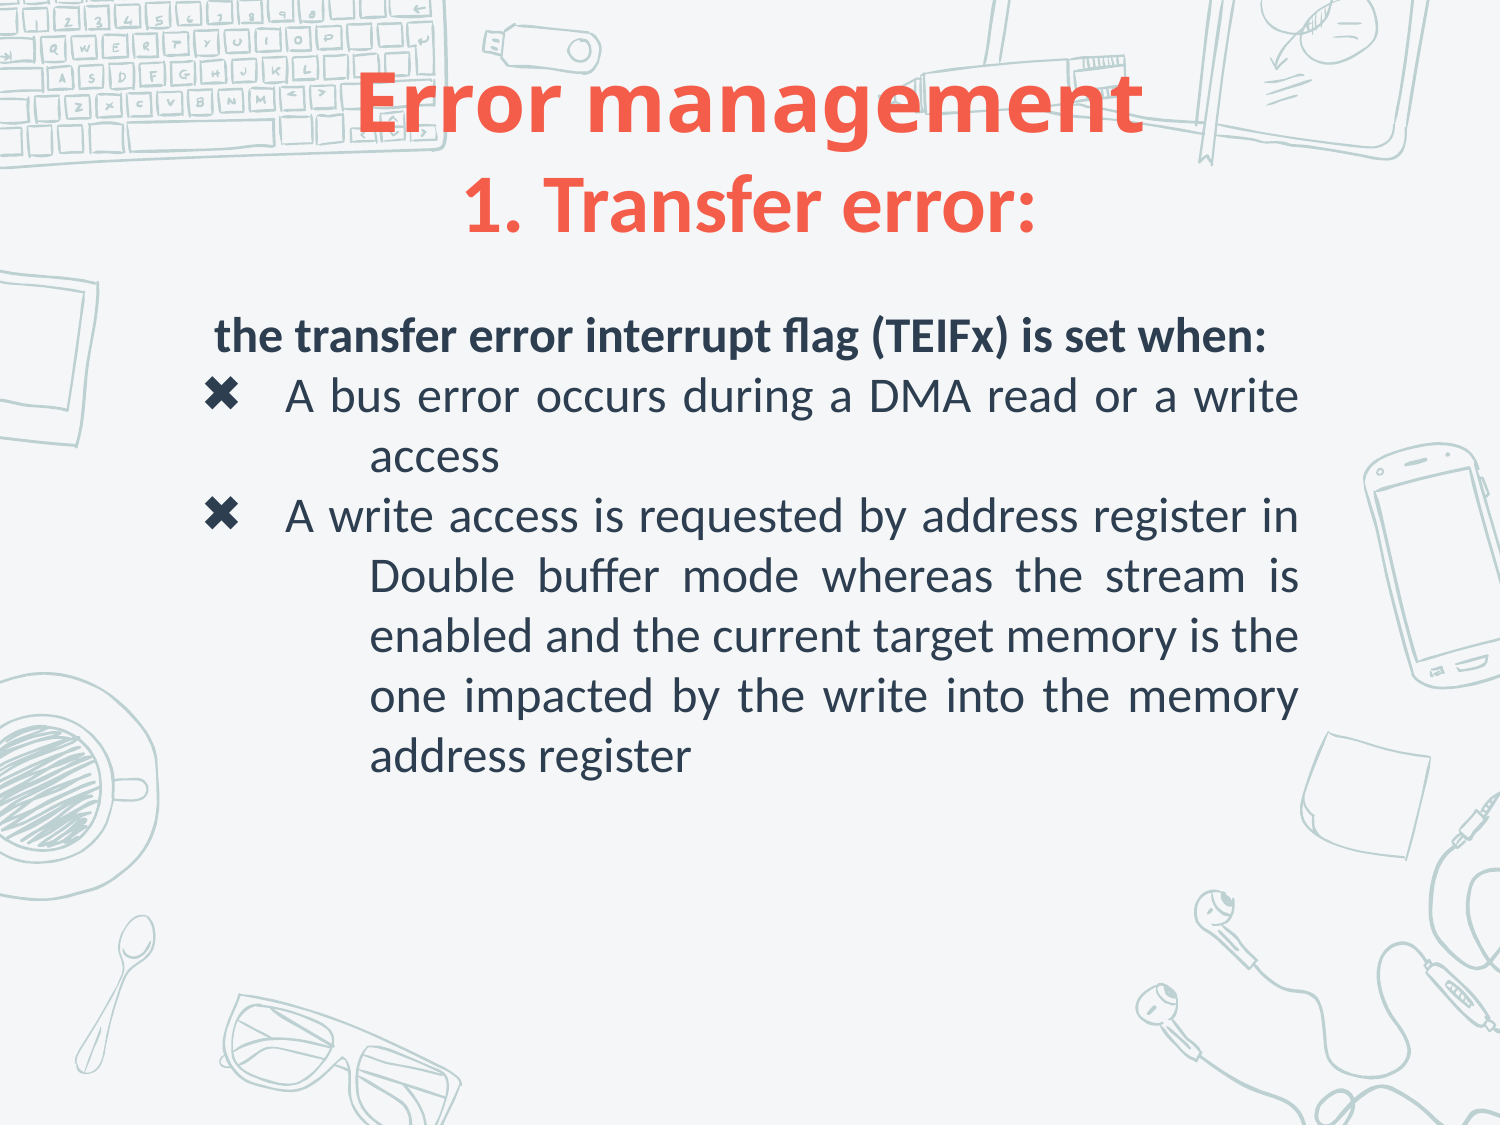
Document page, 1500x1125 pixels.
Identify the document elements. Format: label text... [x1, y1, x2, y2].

list the transfer error interrupt flag (TEIFx) is set when: A bus error occurs during a DMA read or a write access A write access is requested by address register in Double buffer mode whereas the stream is enabled and the current target memory is the one impacted by the write into the memory address register [185, 287, 1315, 1053]
title Error management 1. Transfer error: [185, 136, 1315, 264]
